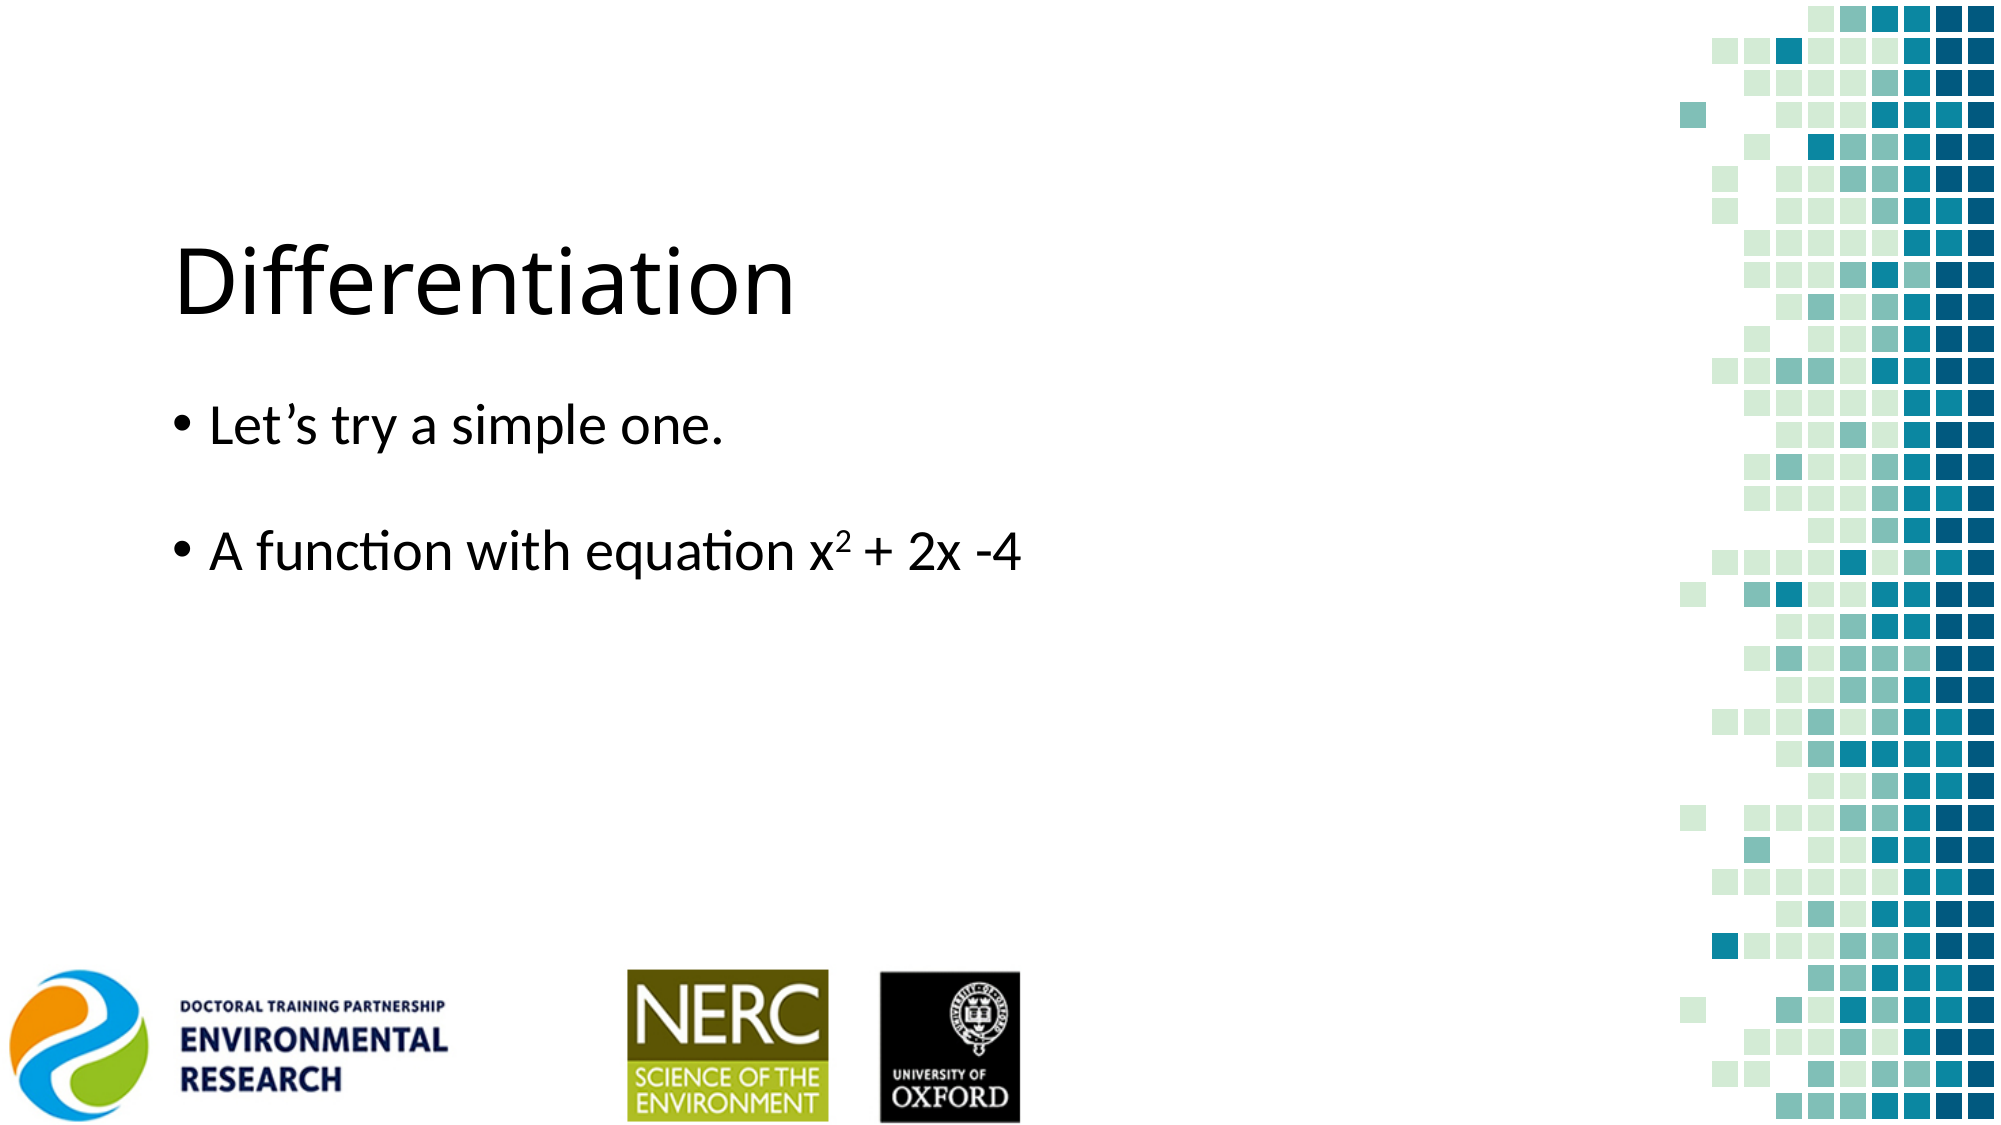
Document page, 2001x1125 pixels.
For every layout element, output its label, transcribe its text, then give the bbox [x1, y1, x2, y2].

title Differentiation [157, 161, 1636, 350]
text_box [0, 964, 1676, 1125]
list Let’s try a simple one. A function with equation x2 + 2x -4 [157, 379, 1636, 964]
